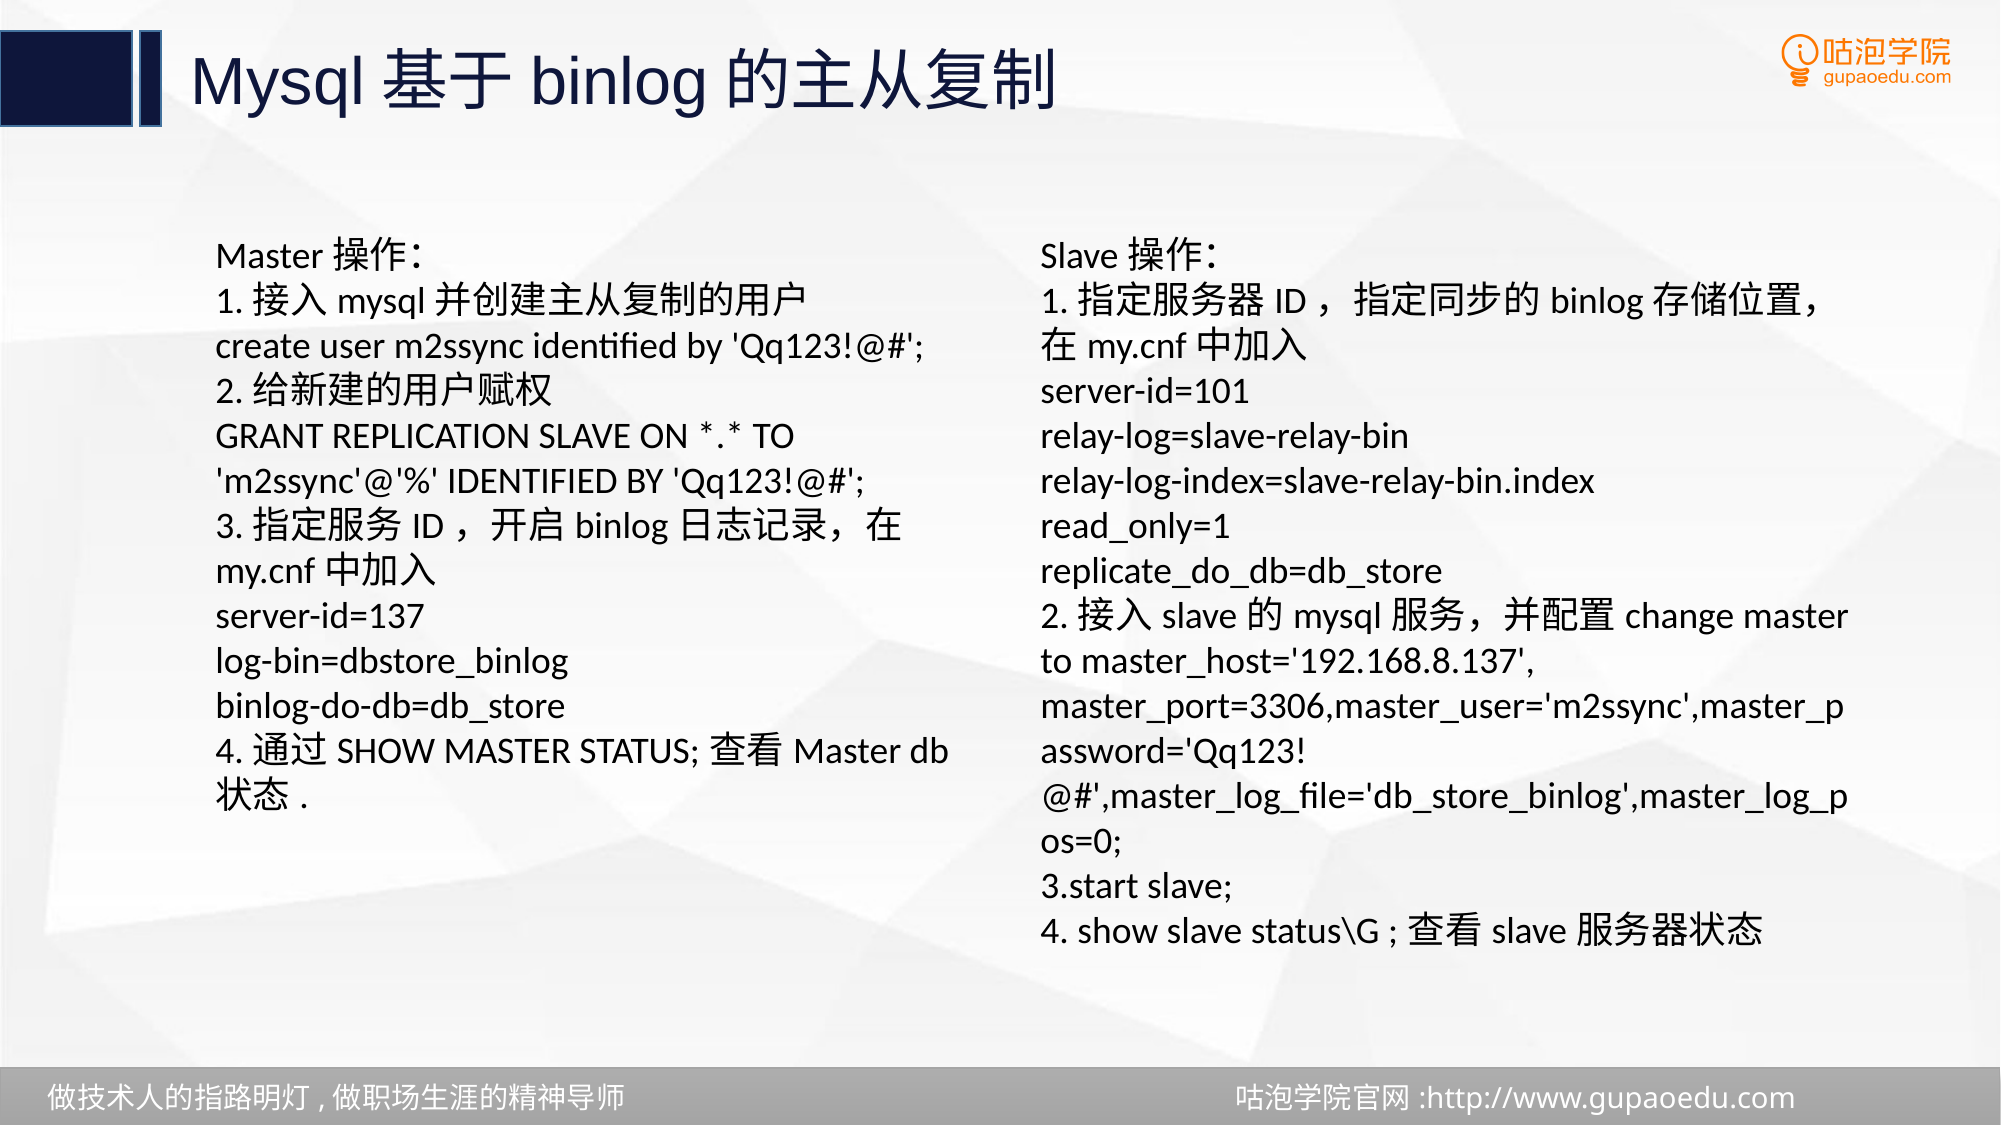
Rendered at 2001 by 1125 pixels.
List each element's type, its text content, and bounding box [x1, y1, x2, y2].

text_box Mysql基于binlog的主从复制 [176, 30, 1193, 126]
text_box Slave操作： 1.指定服务器ID，指定同步的binlog存储位置，在my.cnf中加入 server-id=101 relay-log=slave-relay-bin relay-log-index=slave-relay-bin.index read_only=1 replicate_do_db=db_store 2.接入slave的mysql服务，并配置change master to master_host='192.168.8.137', master_port=3306,master_user='m2ssync',master_password='Qq123!@#',master_log_file='db_store_binlog',master_log_pos=0; 3.start slave; 4. show slave status\G ;查看slave服务器状态 [1025, 223, 1867, 959]
picture [0, 0, 2001, 1125]
text_box [0, 30, 133, 127]
text_box [139, 30, 162, 127]
text_box Master操作： 1.接入mysql并创建主从复制的用户 create user m2ssync identified by 'Qq123!@#'; 2.给新建的用户赋权 GRANT REPLICATION SLAVE ON *.* TO 'm2ssync'@'%' IDENTIFIED BY 'Qq123!@#'; 3.指定服务ID，开启binlog日志记录，在my.cnf中加入 server-id=137 log-bin=dbstore_binlog binlog-do-db=db_store 4.通过SHOW MASTER STATUS;查看Master db状态. [200, 223, 995, 824]
